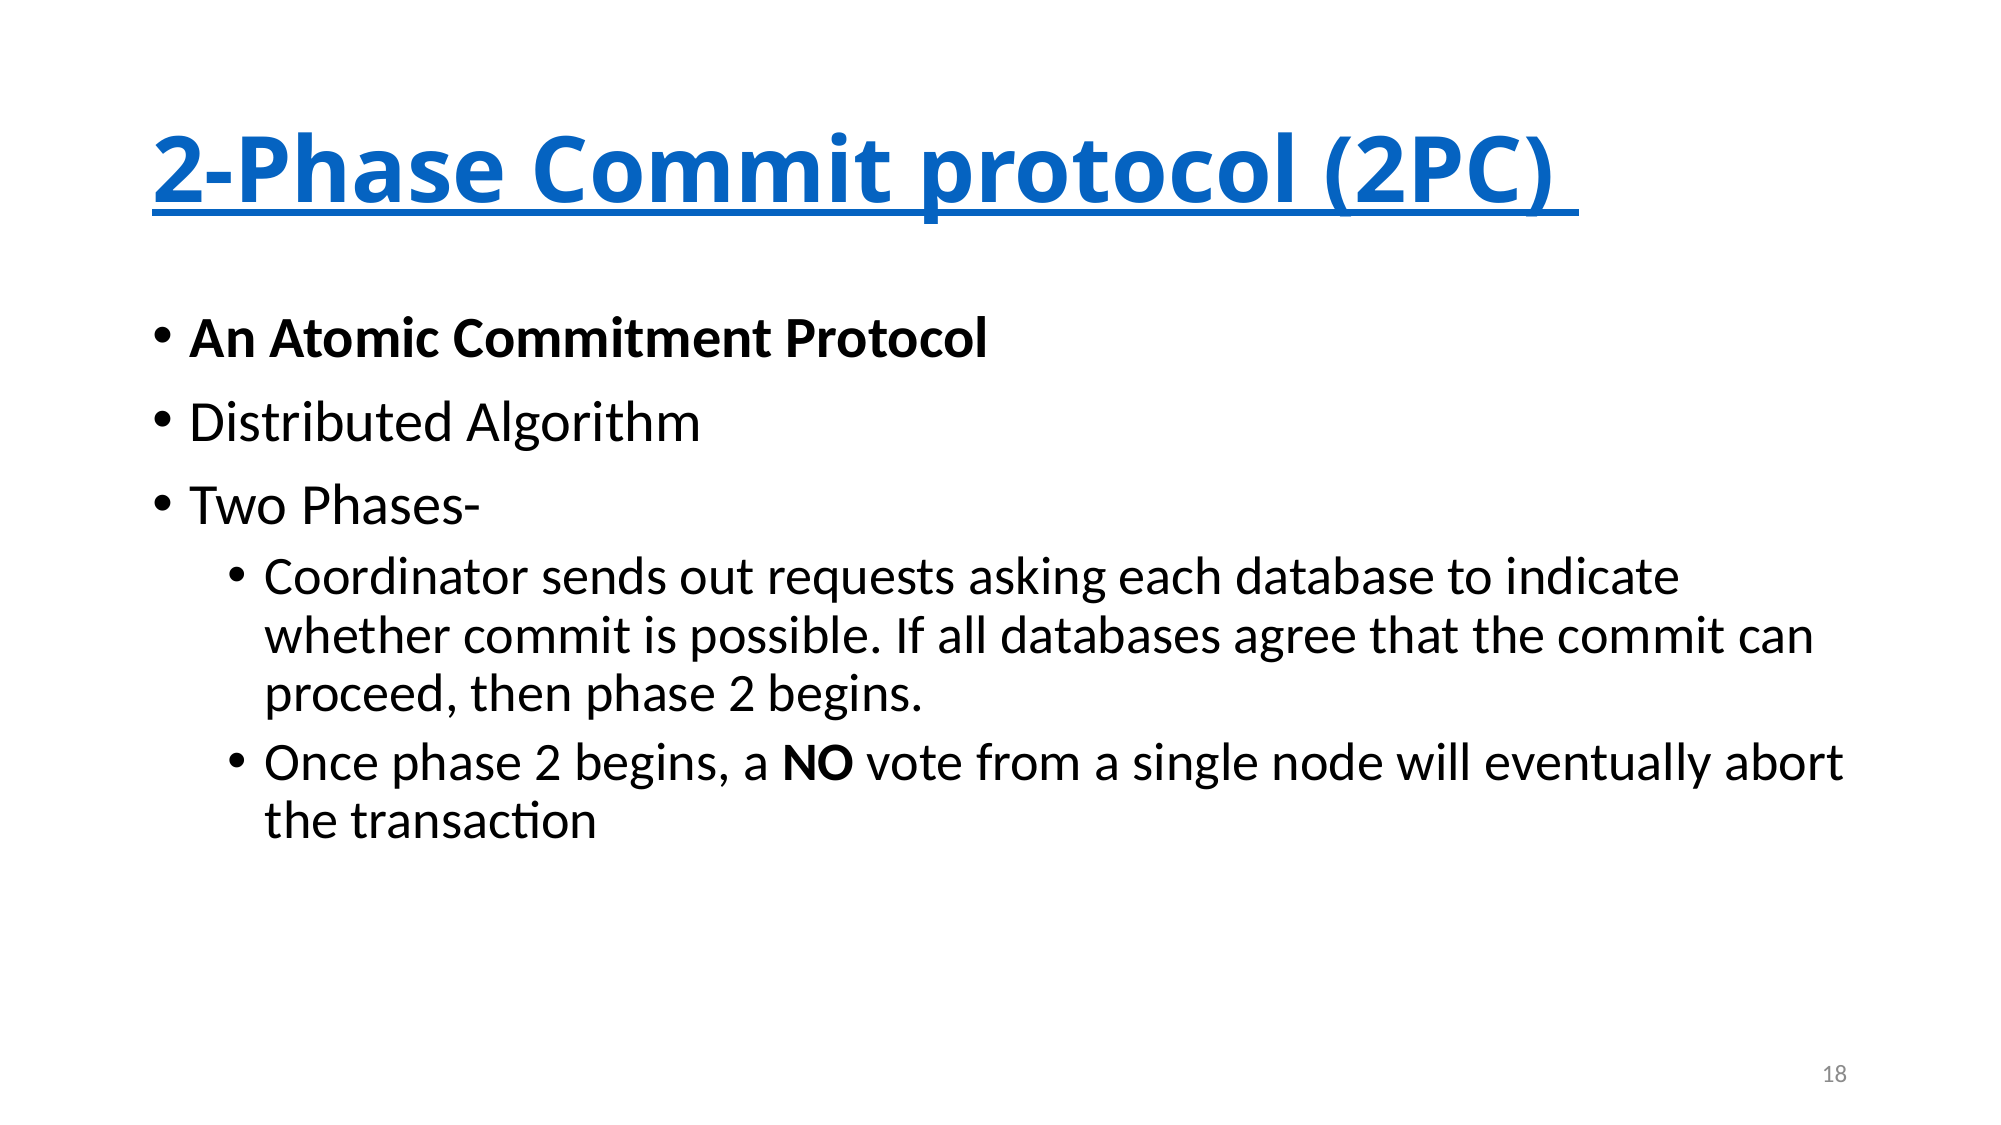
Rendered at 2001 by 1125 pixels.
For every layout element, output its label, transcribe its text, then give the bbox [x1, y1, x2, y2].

title 2-Phase Commit protocol (2PC) [137, 59, 1863, 278]
slide_number 18 [1412, 1042, 1863, 1103]
list An Atomic Commitment Protocol Distributed Algorithm Two Phases- Coordinator sends out requests asking each database to indicate whether commit is possible. If all databases agree that the commit can proceed, then phase 2 begins. Once phase 2 begins, a NO vote from a single node will eventually abort the transaction [137, 299, 1863, 1014]
